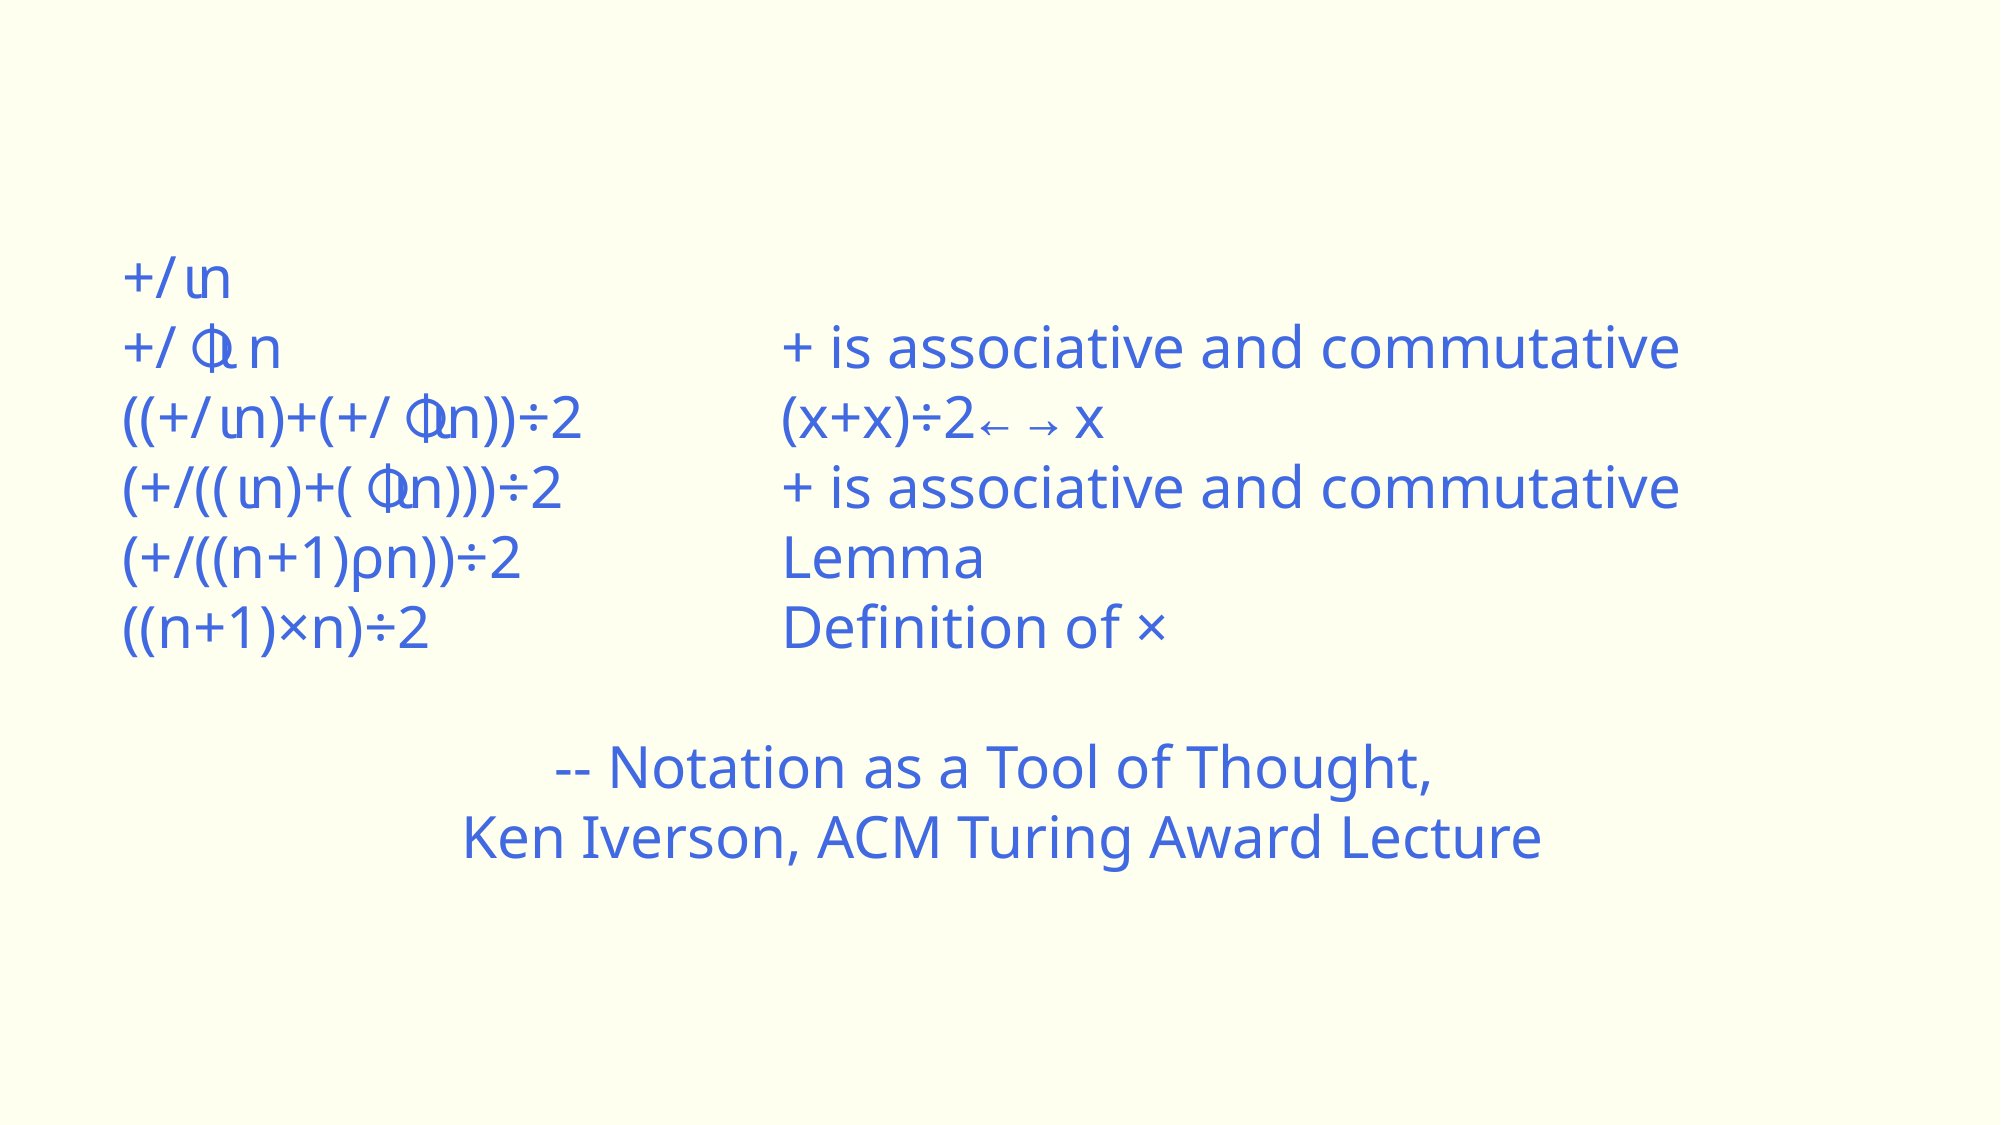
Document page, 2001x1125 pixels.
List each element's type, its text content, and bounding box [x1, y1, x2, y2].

list +/⍳n +/⌽⍳n + is associative and commutative ((+/⍳n)+(+/⌽⍳n))÷2 (x+x)÷2←→x (+/((⍳n)+(⌽⍳n)))÷2 + is associative and commutative (+/((n+1)⍴n))÷2 Lemma ((n+1)×n)÷2 Definition of × -- Notation as a Tool of Thought, Ken Iverson, ACM Turing Award Lecture [31, 29, 1974, 1020]
